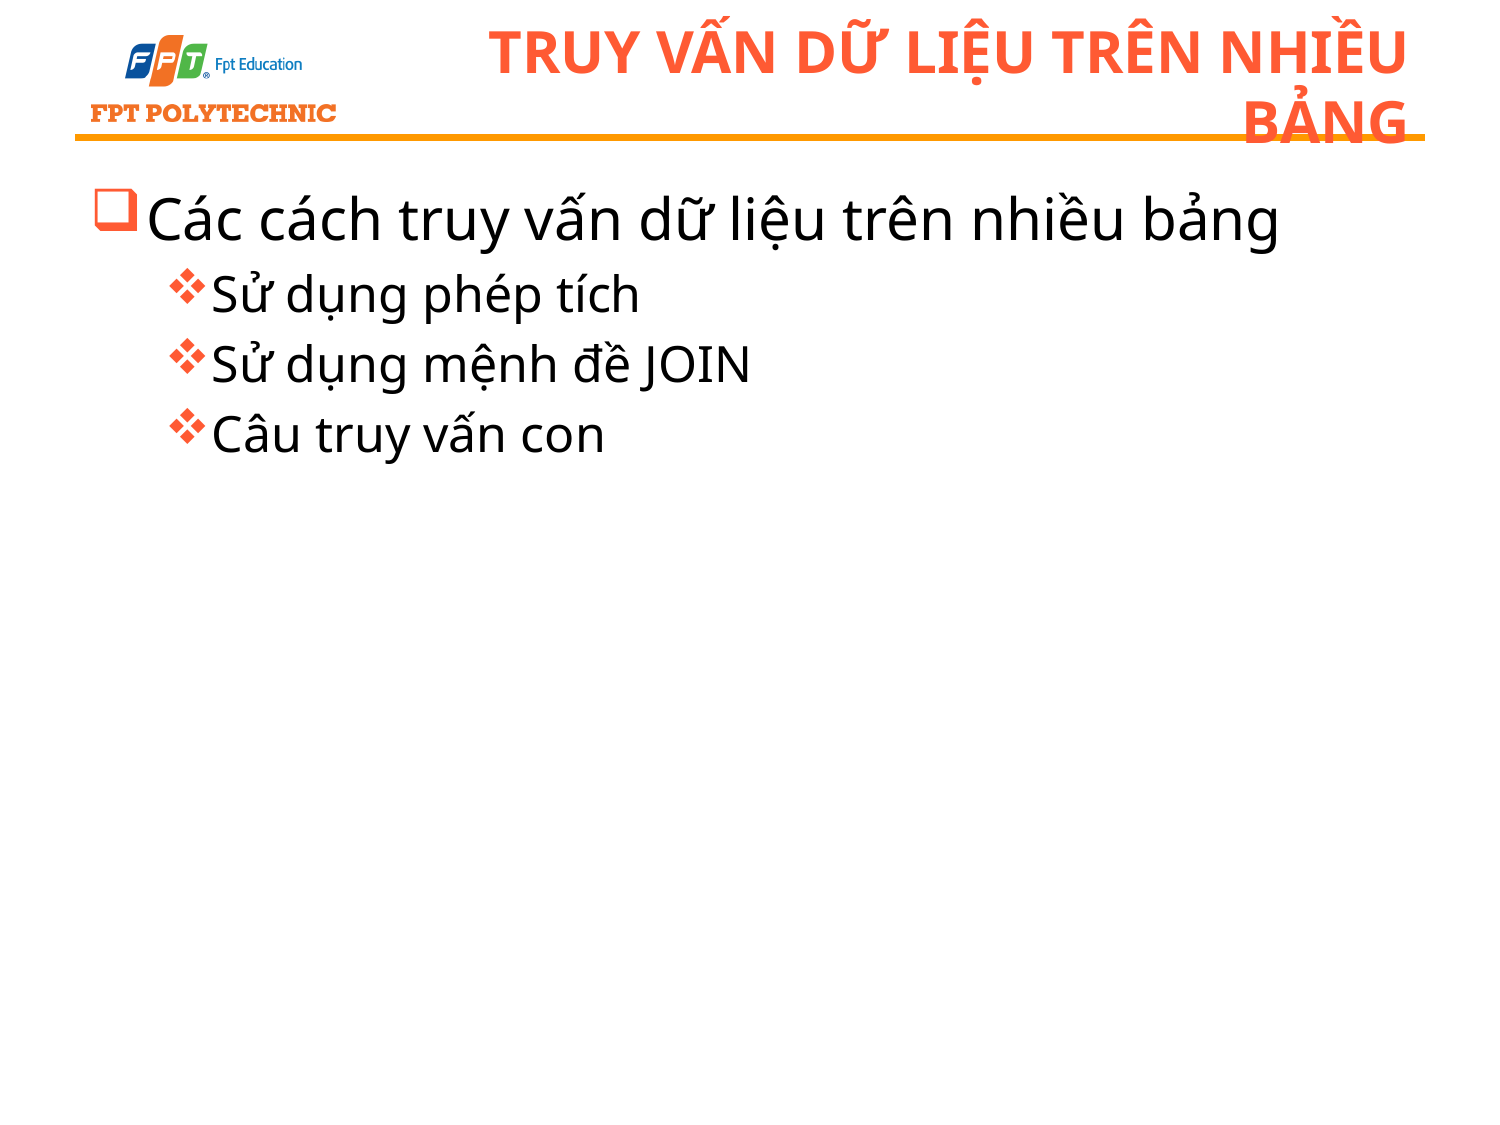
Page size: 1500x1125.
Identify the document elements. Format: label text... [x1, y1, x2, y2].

picture [91, 35, 338, 122]
title Truy vấn dữ liệu trên nhiều bảng [337, 45, 1425, 125]
list Các cách truy vấn dữ liệu trên nhiều bảng Sử dụng phép tích Sử dụng mệnh đề JOIN Câu truy vấn con [75, 174, 1425, 1038]
